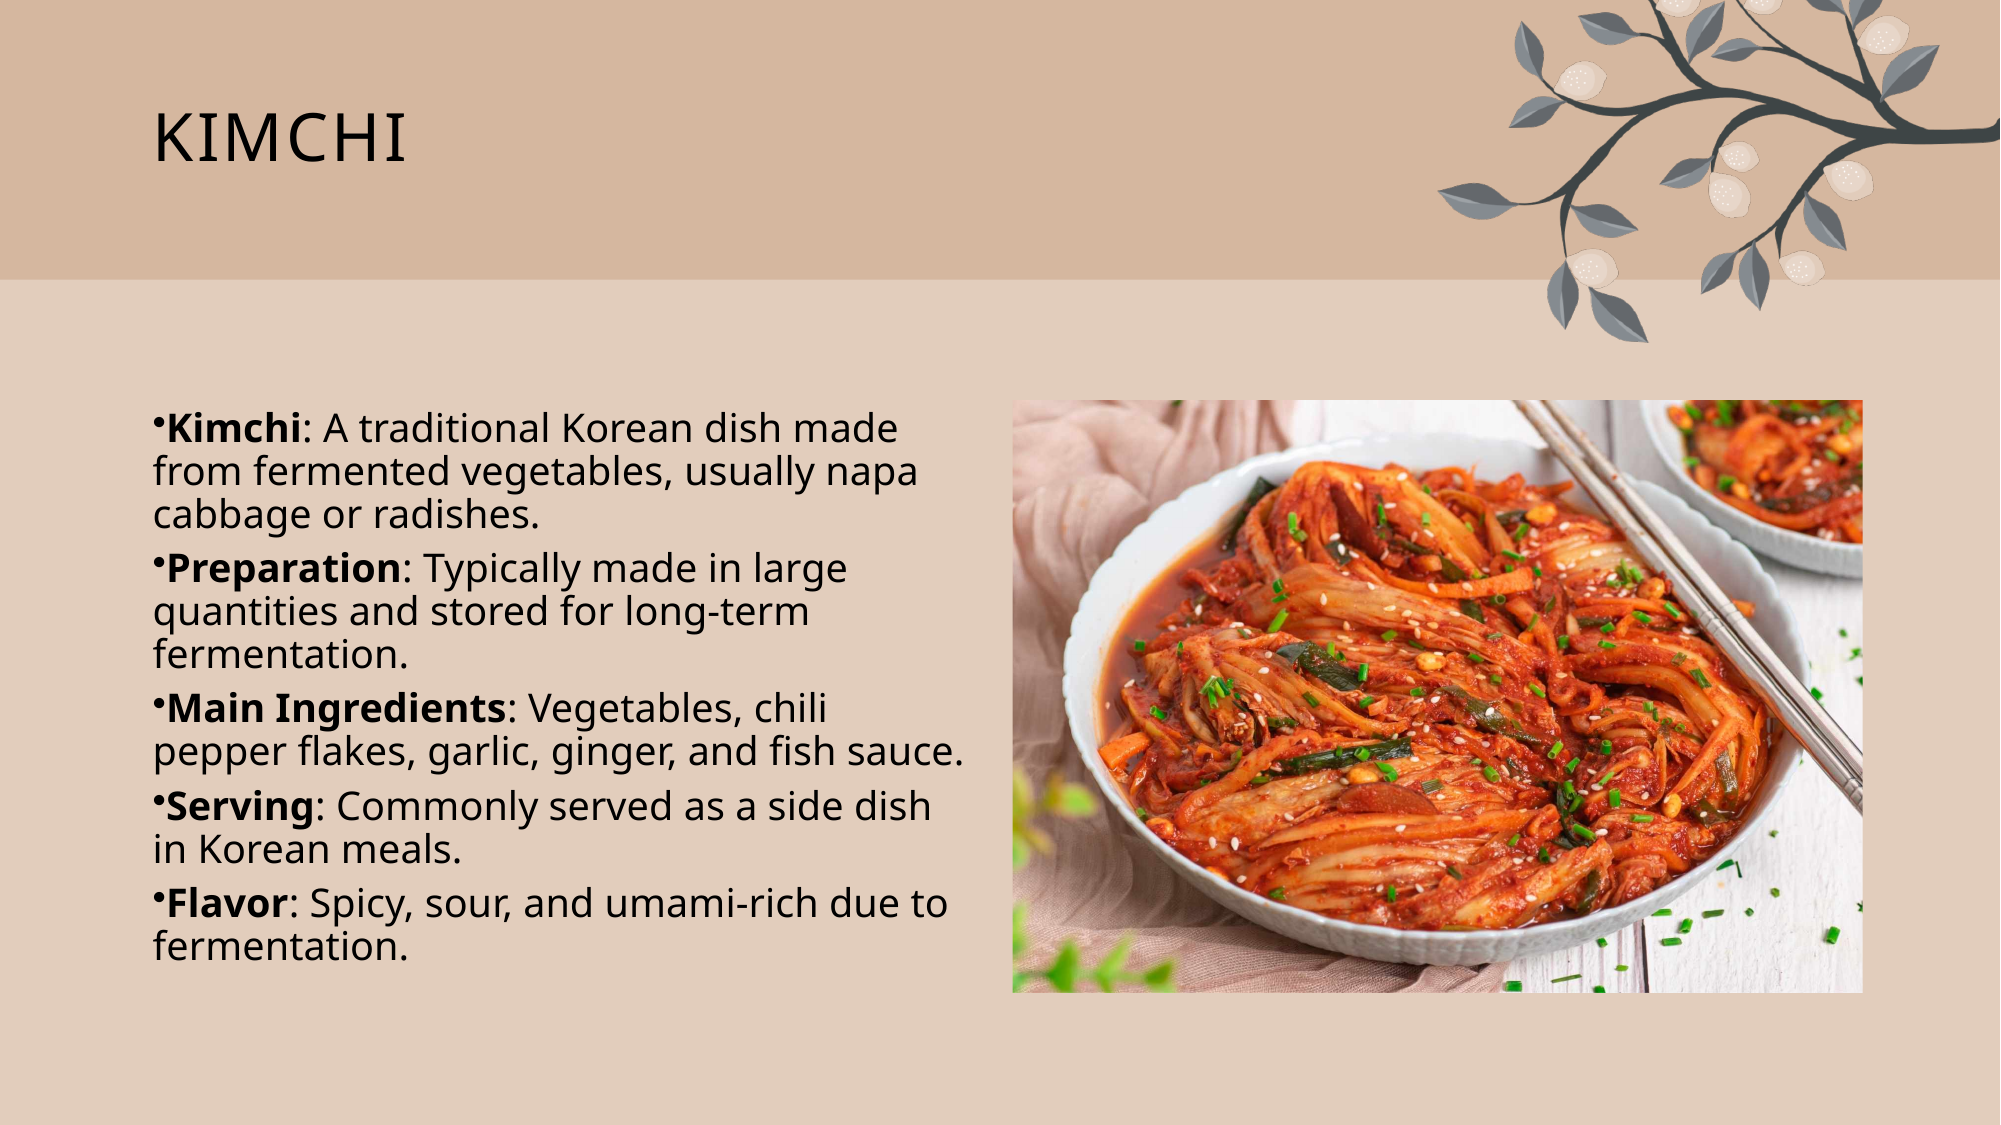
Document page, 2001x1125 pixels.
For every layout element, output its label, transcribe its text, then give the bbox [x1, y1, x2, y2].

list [1012, 400, 1863, 993]
picture [1413, 0, 2000, 367]
list Kimchi: A traditional Korean dish made from fermented vegetables, usually napa cabbage or radishes. Preparation: Typically made in large quantities and stored for long-term fermentation. Main Ingredients: Vegetables, chili pepper flakes, garlic, ginger, and fish sauce. Serving: Commonly served as a side dish in Korean meals. Flavor: Spicy, sour, and umami-rich due to fermentation. [137, 400, 984, 993]
title KIMCHI [137, 0, 1400, 280]
